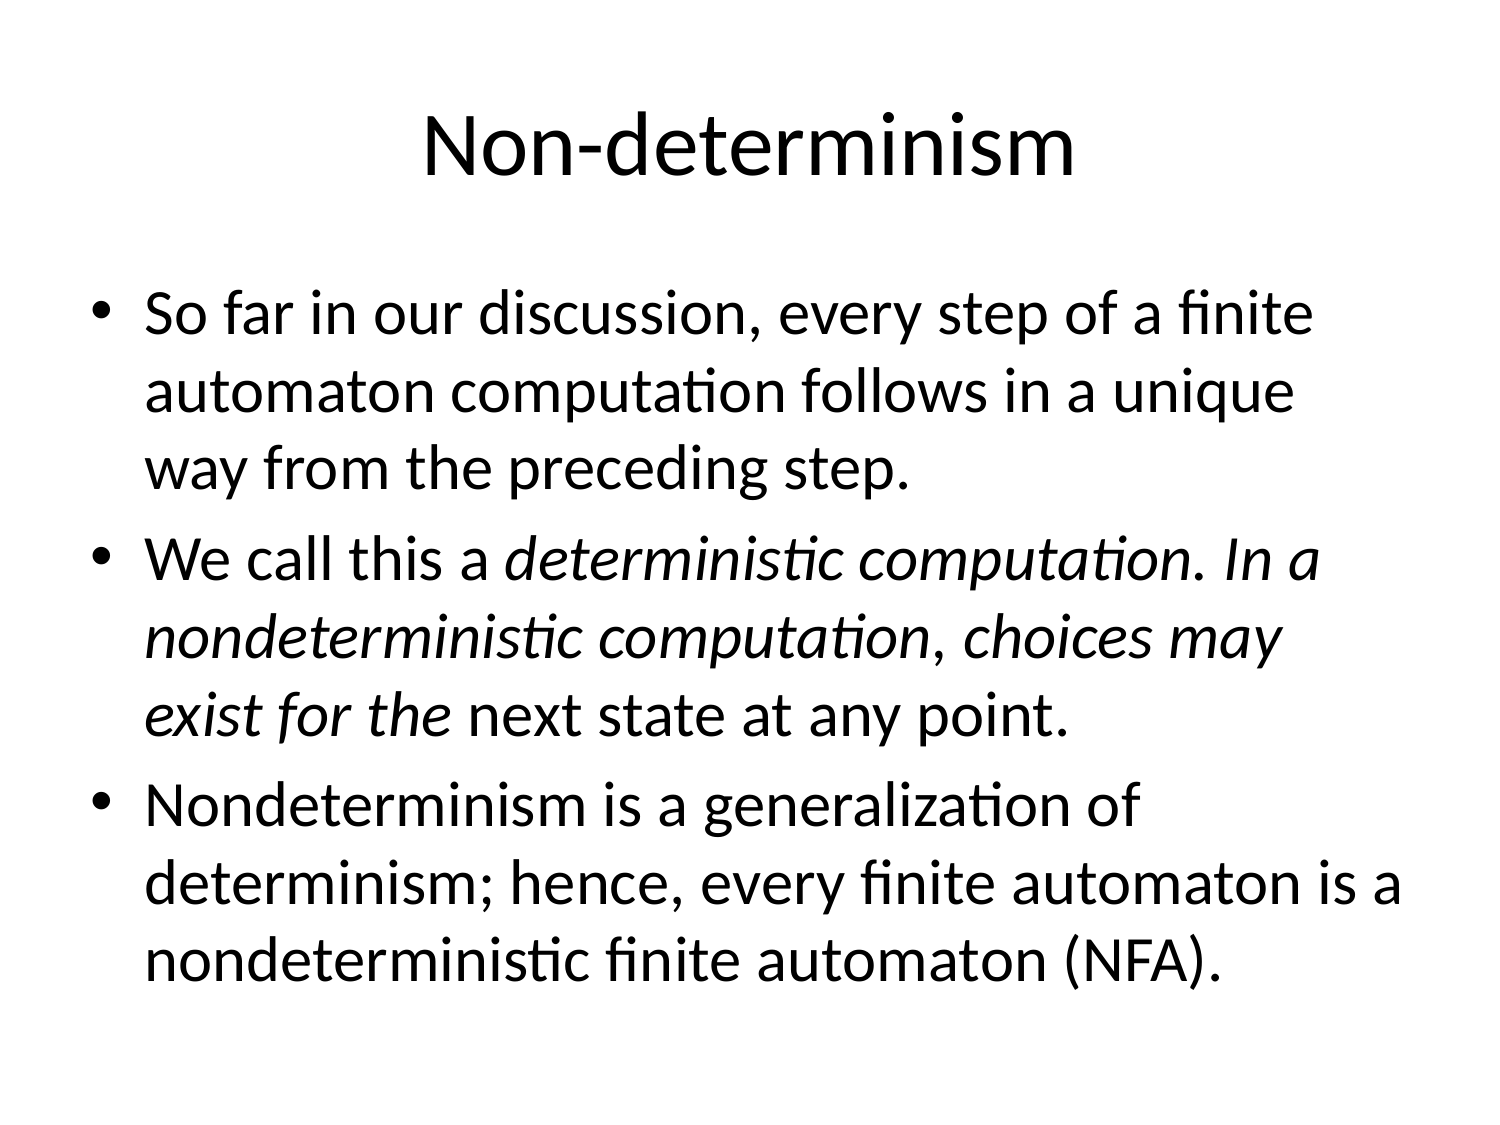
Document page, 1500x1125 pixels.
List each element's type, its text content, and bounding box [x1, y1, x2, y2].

title Non-determinism [75, 45, 1425, 233]
list So far in our discussion, every step of a finite automaton computation follows in a unique way from the preceding step. We call this a deterministic computation. In a nondeterministic computation, choices may exist for the next state at any point. Nondeterminism is a generalization of determinism; hence, every finite automaton is a nondeterministic finite automaton (NFA). [75, 262, 1425, 1005]
